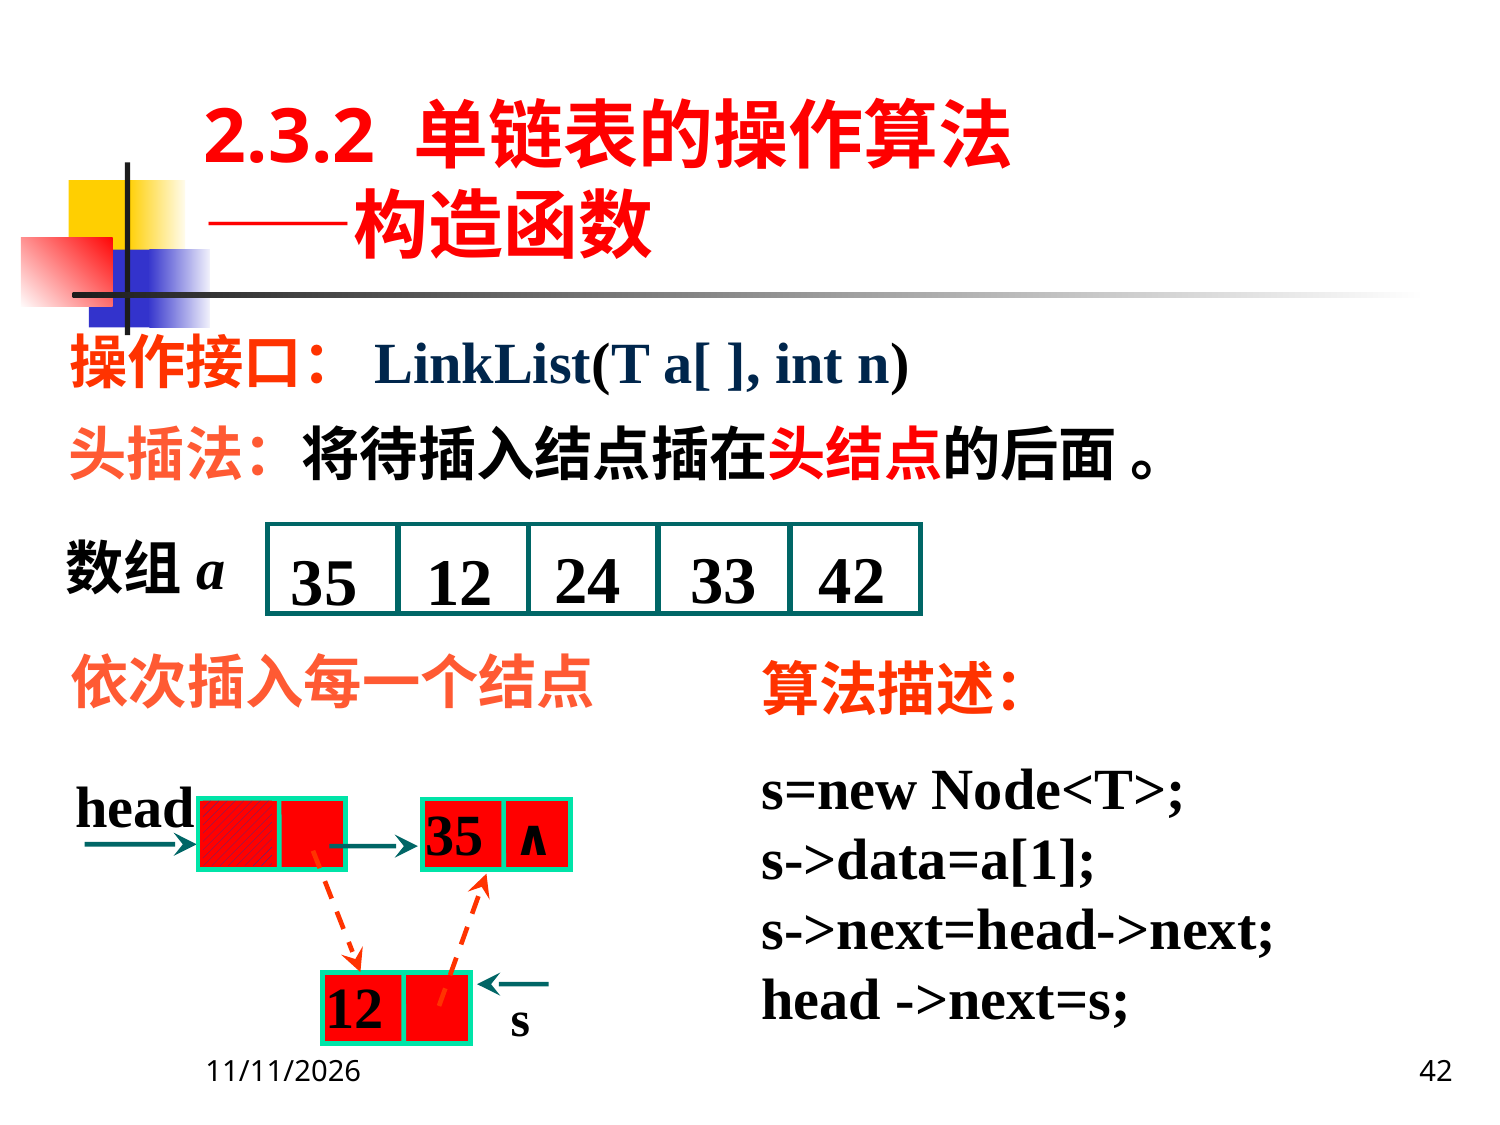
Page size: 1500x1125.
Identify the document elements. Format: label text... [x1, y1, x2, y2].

text_box [469, 882, 490, 897]
text_box [343, 949, 363, 970]
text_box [50, 523, 921, 620]
text_box 2019/9/27 [190, 1024, 504, 1100]
text_box 依次插入每一个结点 [55, 638, 644, 723]
text_box 头插法：将待插入结点插在头结点的后面 。 [68, 409, 1265, 495]
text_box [322, 972, 552, 1047]
text_box 操作接口：LinkList(T a[ ], int n) [54, 317, 1405, 403]
text_box 42 [1155, 1024, 1468, 1100]
title 2.3.2 单链表的操作算法 ——构造函数 [188, 35, 1468, 275]
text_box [74, 768, 571, 874]
text_box 算法描述： s=new Node<T>; s->data=a[1]; s->next=head->next; head ->next=s; [746, 644, 1393, 1039]
